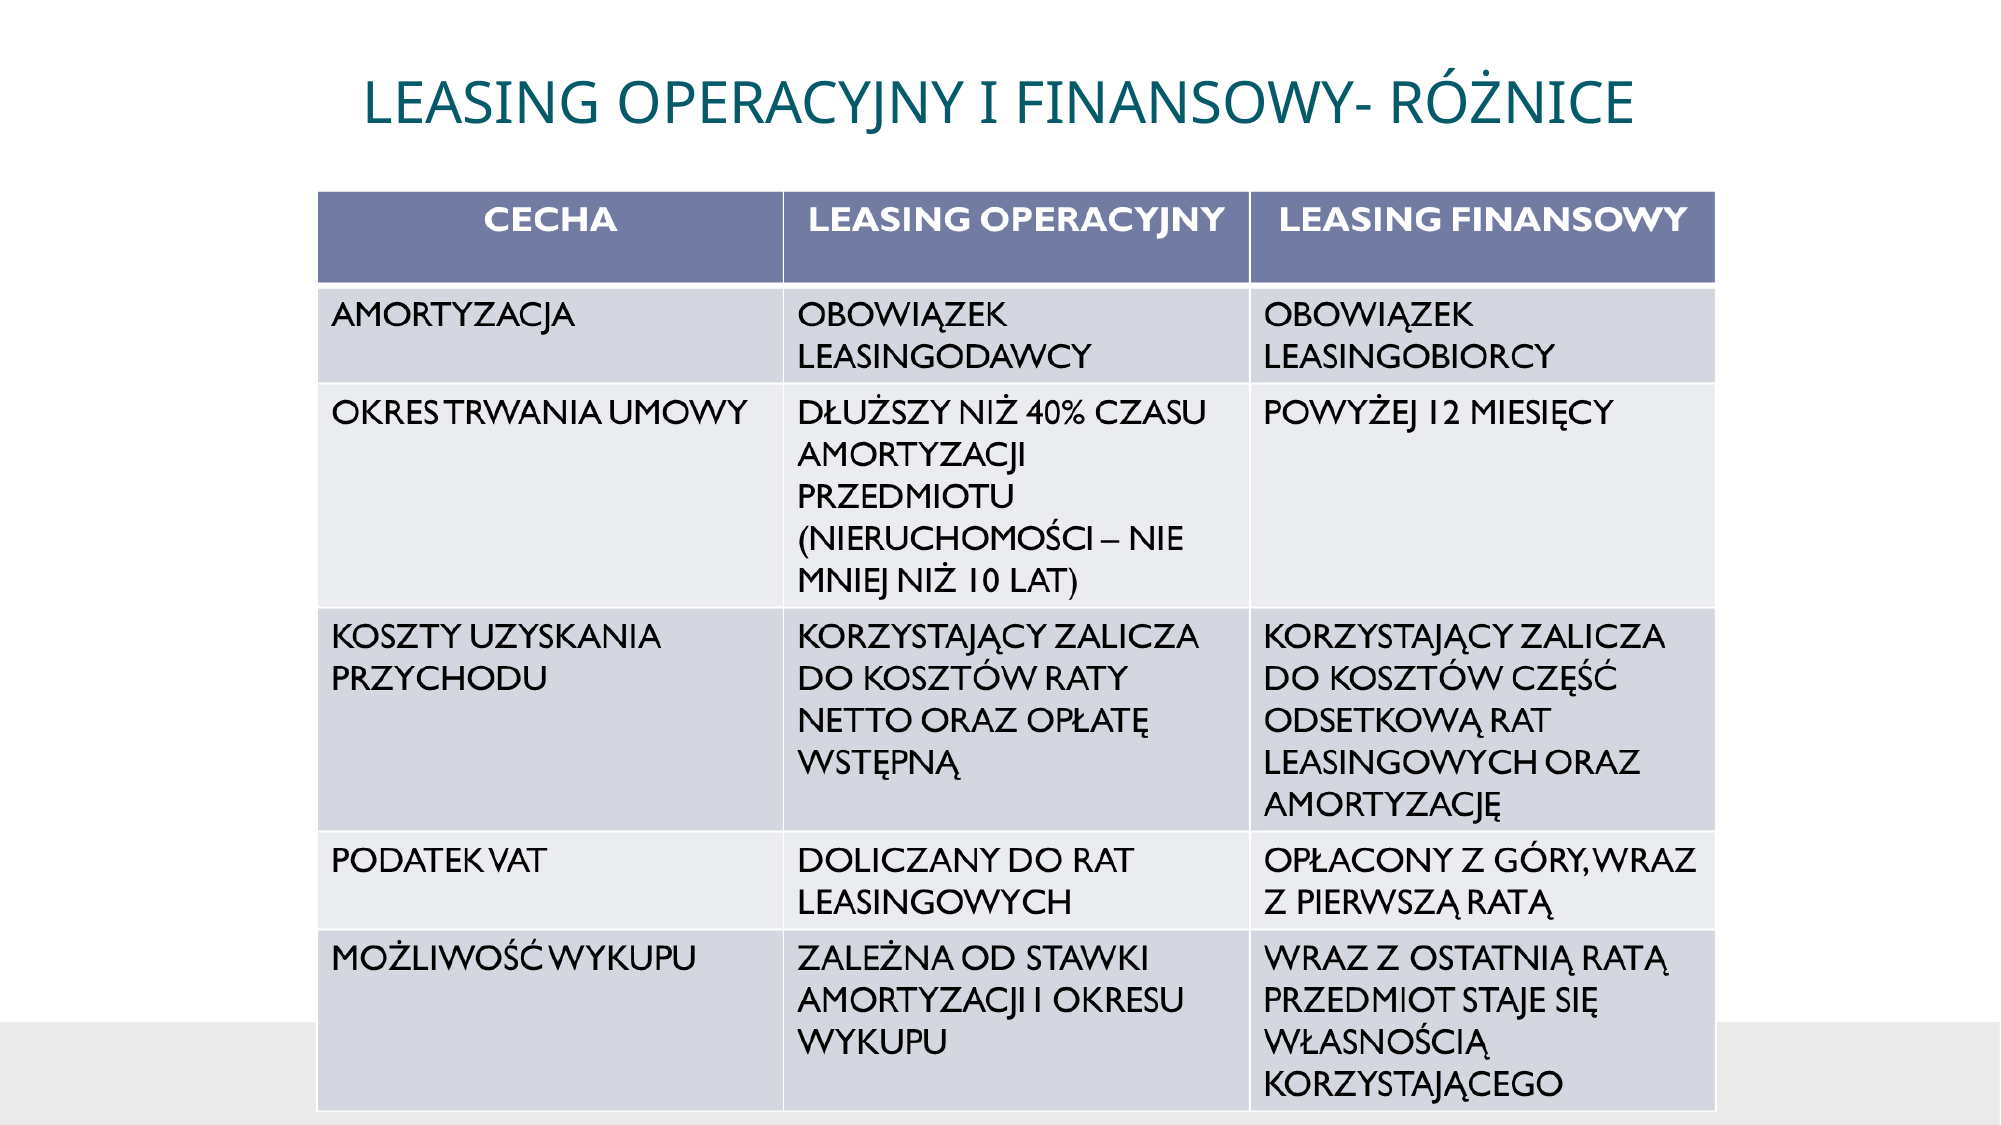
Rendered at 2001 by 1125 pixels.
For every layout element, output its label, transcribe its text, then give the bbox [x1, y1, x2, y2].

title LEASING OPERACYJNY I FINANSOWY- RÓŻNICE [157, 65, 1843, 136]
picture [315, 185, 1720, 1125]
